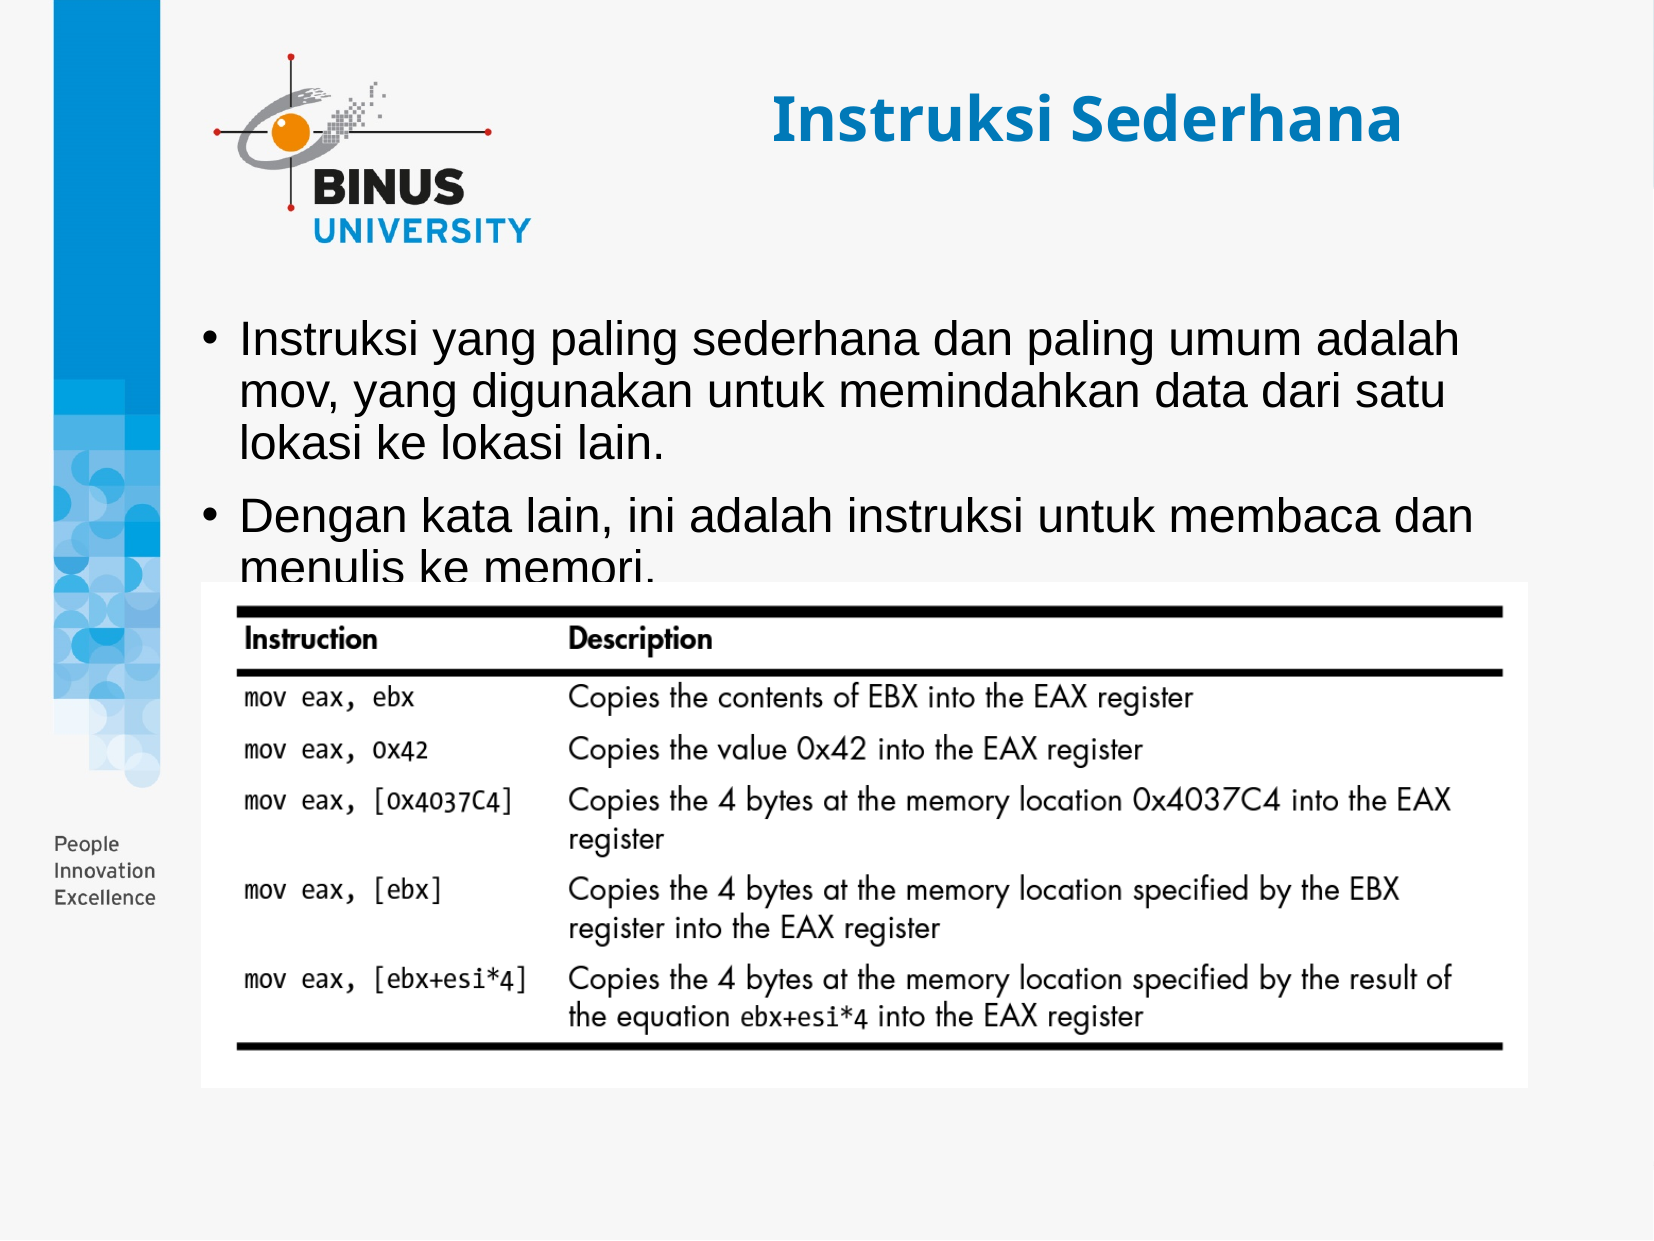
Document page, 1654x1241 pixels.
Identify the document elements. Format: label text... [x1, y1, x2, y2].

picture [0, 0, 1654, 932]
picture [200, 582, 1528, 1088]
text_box Instruksi Sederhana [564, 45, 1613, 188]
text_box Instruksi yang paling sederhana dan paling umum adalah mov, yang digunakan untuk memindahkan data dari satu lokasi ke lokasi lain. Dengan kata lain, ini adalah instruksi untuk membaca dan menulis ke memori. [189, 307, 1540, 1158]
